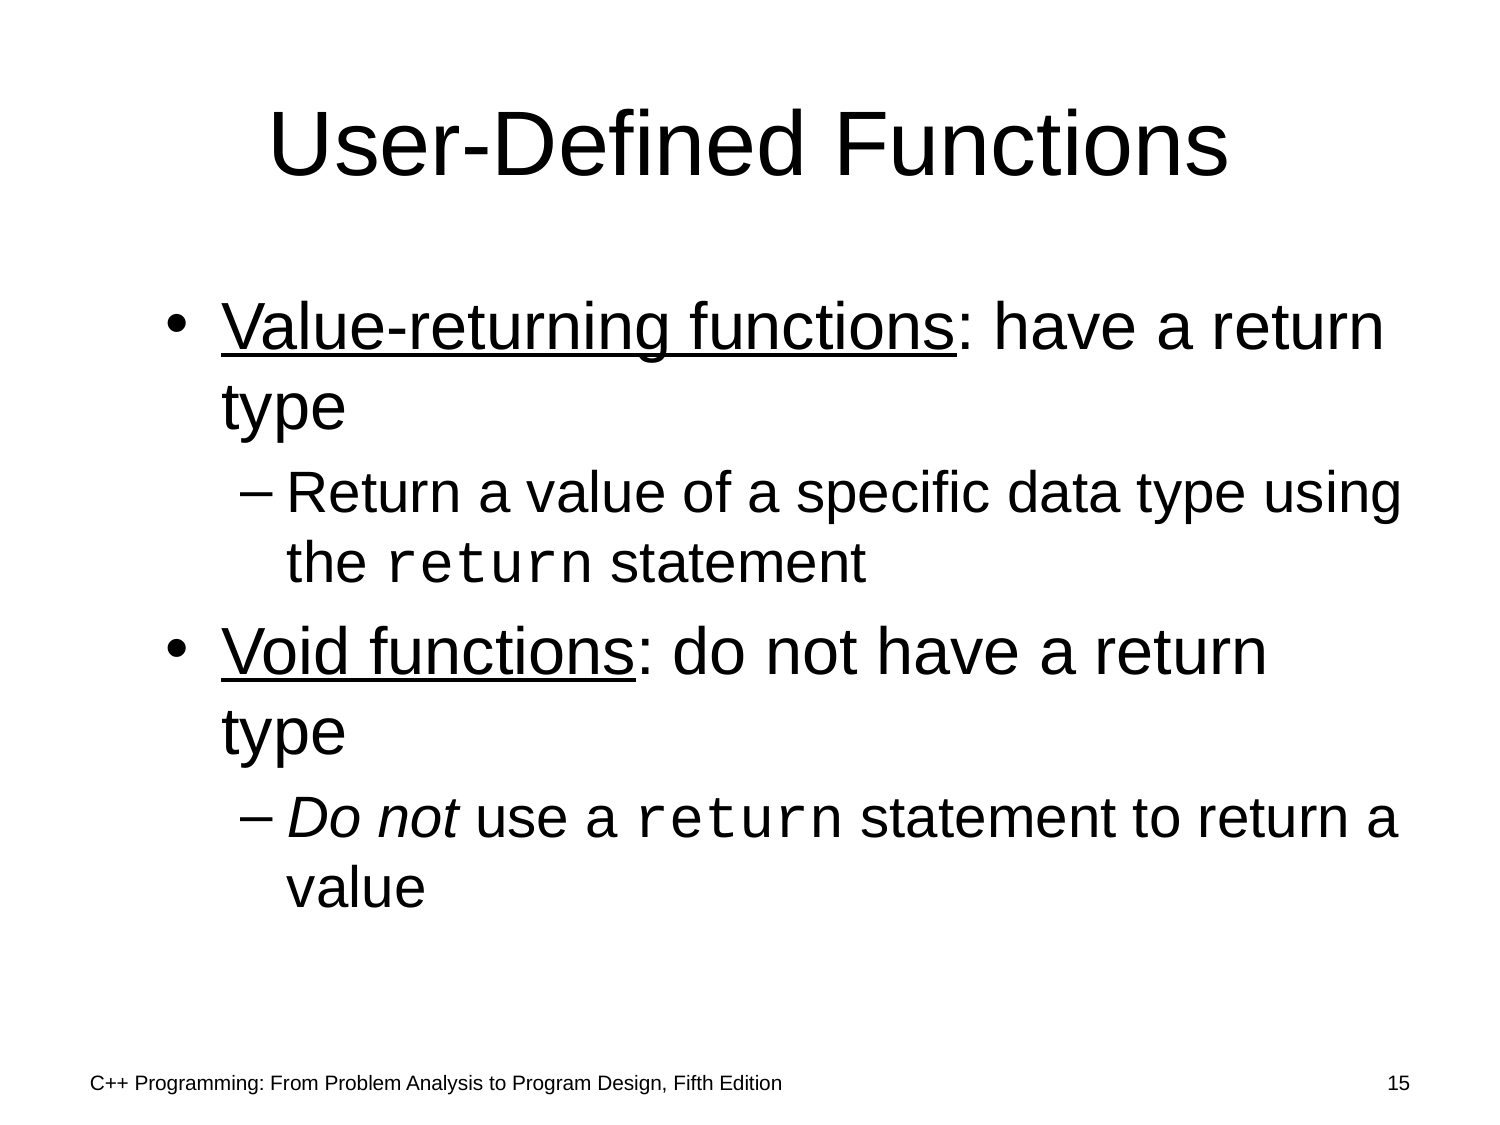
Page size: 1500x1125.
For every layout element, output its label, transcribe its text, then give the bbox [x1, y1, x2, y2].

list Value-returning functions: have a return type Return a value of a specific data type using the return statement Void functions: do not have a return type Do not use a return statement to return a value [150, 275, 1425, 1006]
title User-Defined Functions [75, 45, 1425, 233]
